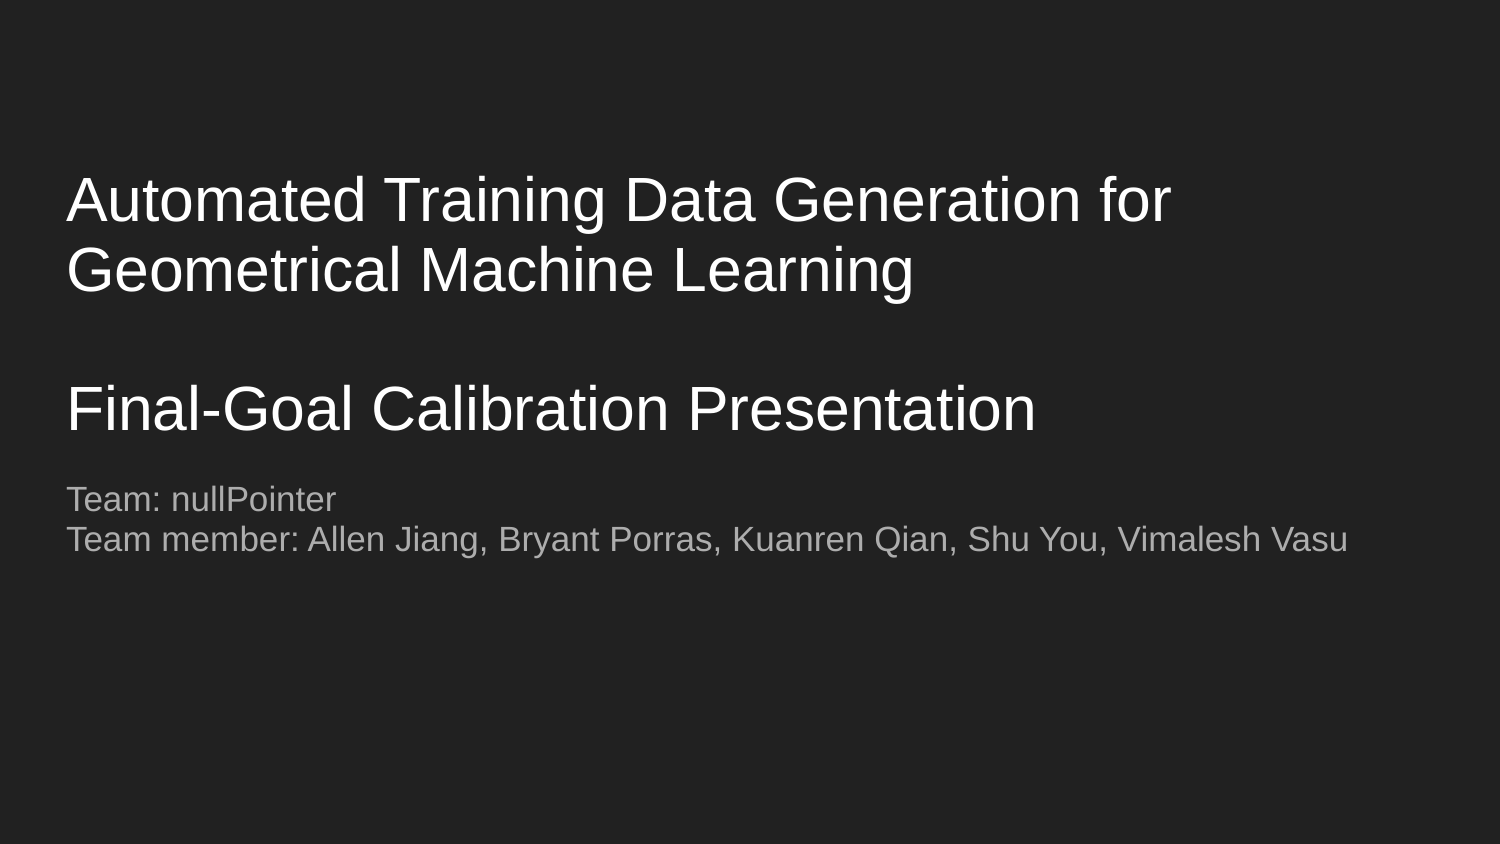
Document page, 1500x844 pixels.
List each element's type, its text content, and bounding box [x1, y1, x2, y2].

subtitle Team: nullPointer Team member: Allen Jiang, Bryant Porras, Kuanren Qian, Shu You, Vimalesh Vasu [51, 464, 1449, 595]
title Automated Training Data Generation for Geometrical Machine Learning Final-Goal Calibration Presentation [51, 122, 1449, 459]
